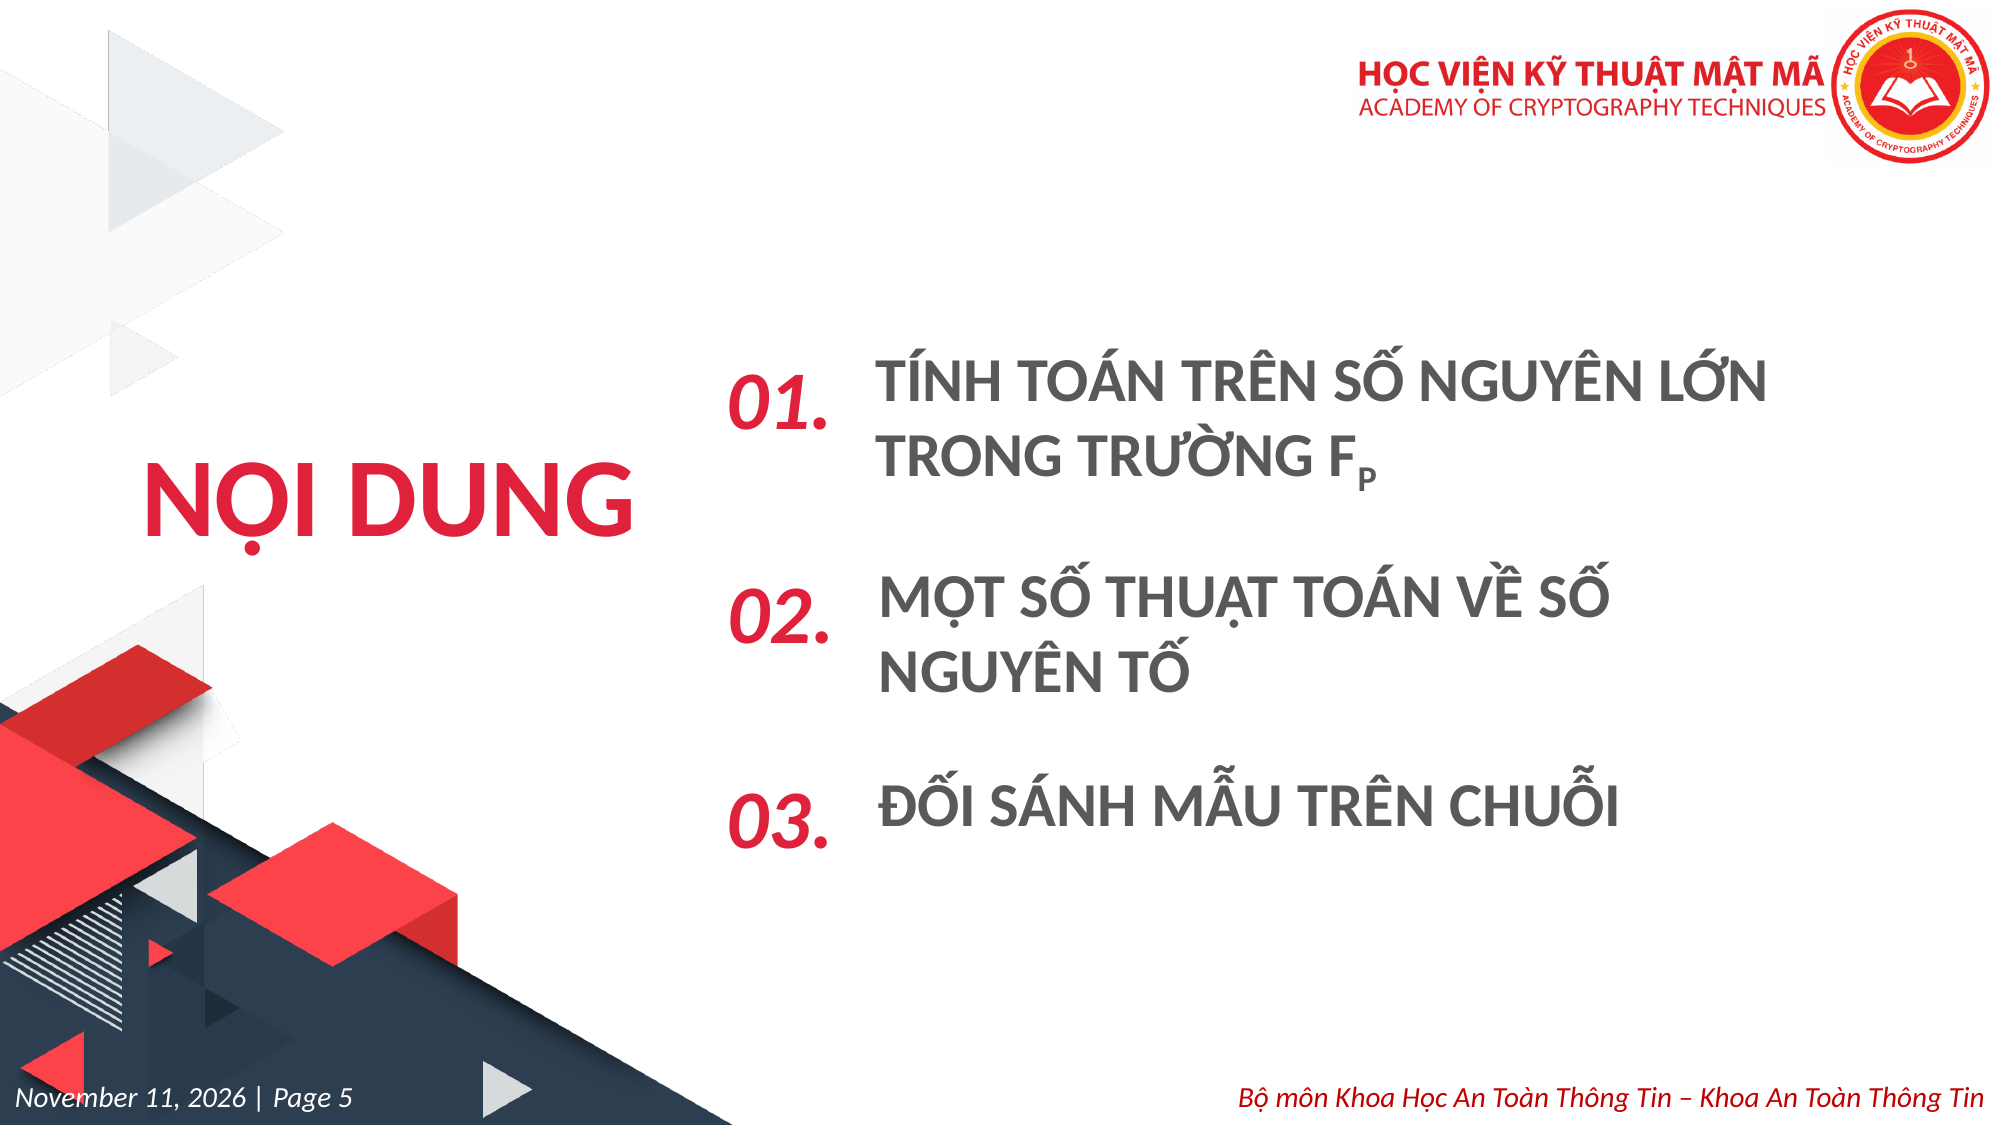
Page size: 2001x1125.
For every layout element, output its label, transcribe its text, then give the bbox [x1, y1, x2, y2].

picture [0, 30, 733, 1125]
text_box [703, 331, 1792, 498]
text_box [703, 547, 1783, 715]
picture [1355, 6, 1993, 166]
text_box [703, 756, 1807, 875]
text_box NỘI DUNG [126, 416, 652, 567]
